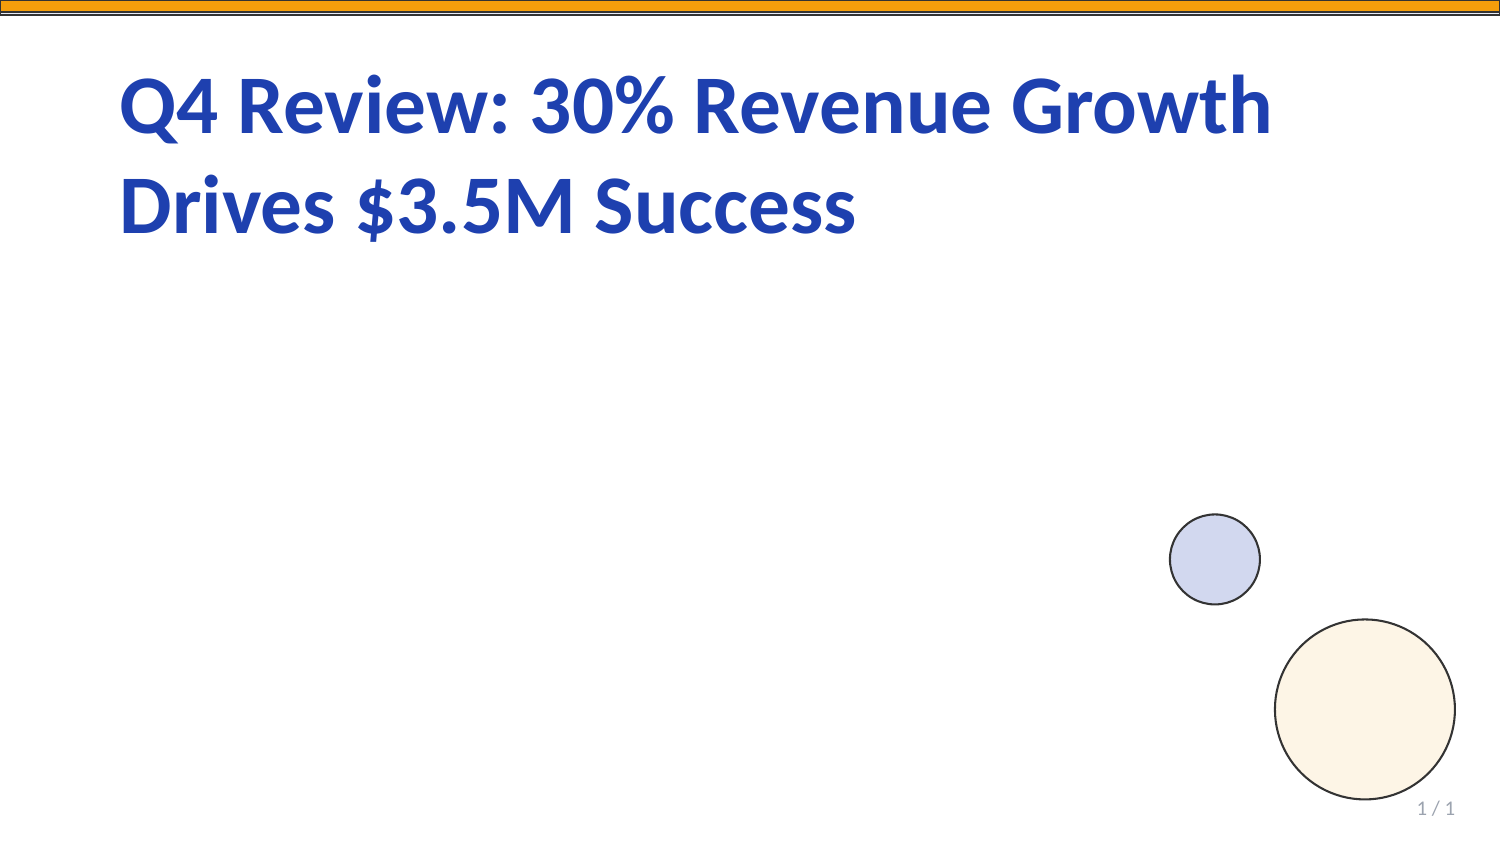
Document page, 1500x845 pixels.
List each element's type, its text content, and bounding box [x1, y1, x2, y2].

text_box [0, 11, 1500, 15]
text_box [0, 0, 1500, 11]
text_box Q4 Review: 30% Revenue Growth Drives $3.5M Success [104, 89, 1395, 210]
text_box [1298, 624, 1455, 787]
text_box Revenue increased by 30% year-over-year Customer satisfaction improved to 95% Market share increased to 18% [104, 284, 1395, 770]
text_box 1 / 1 [1319, 784, 1470, 830]
